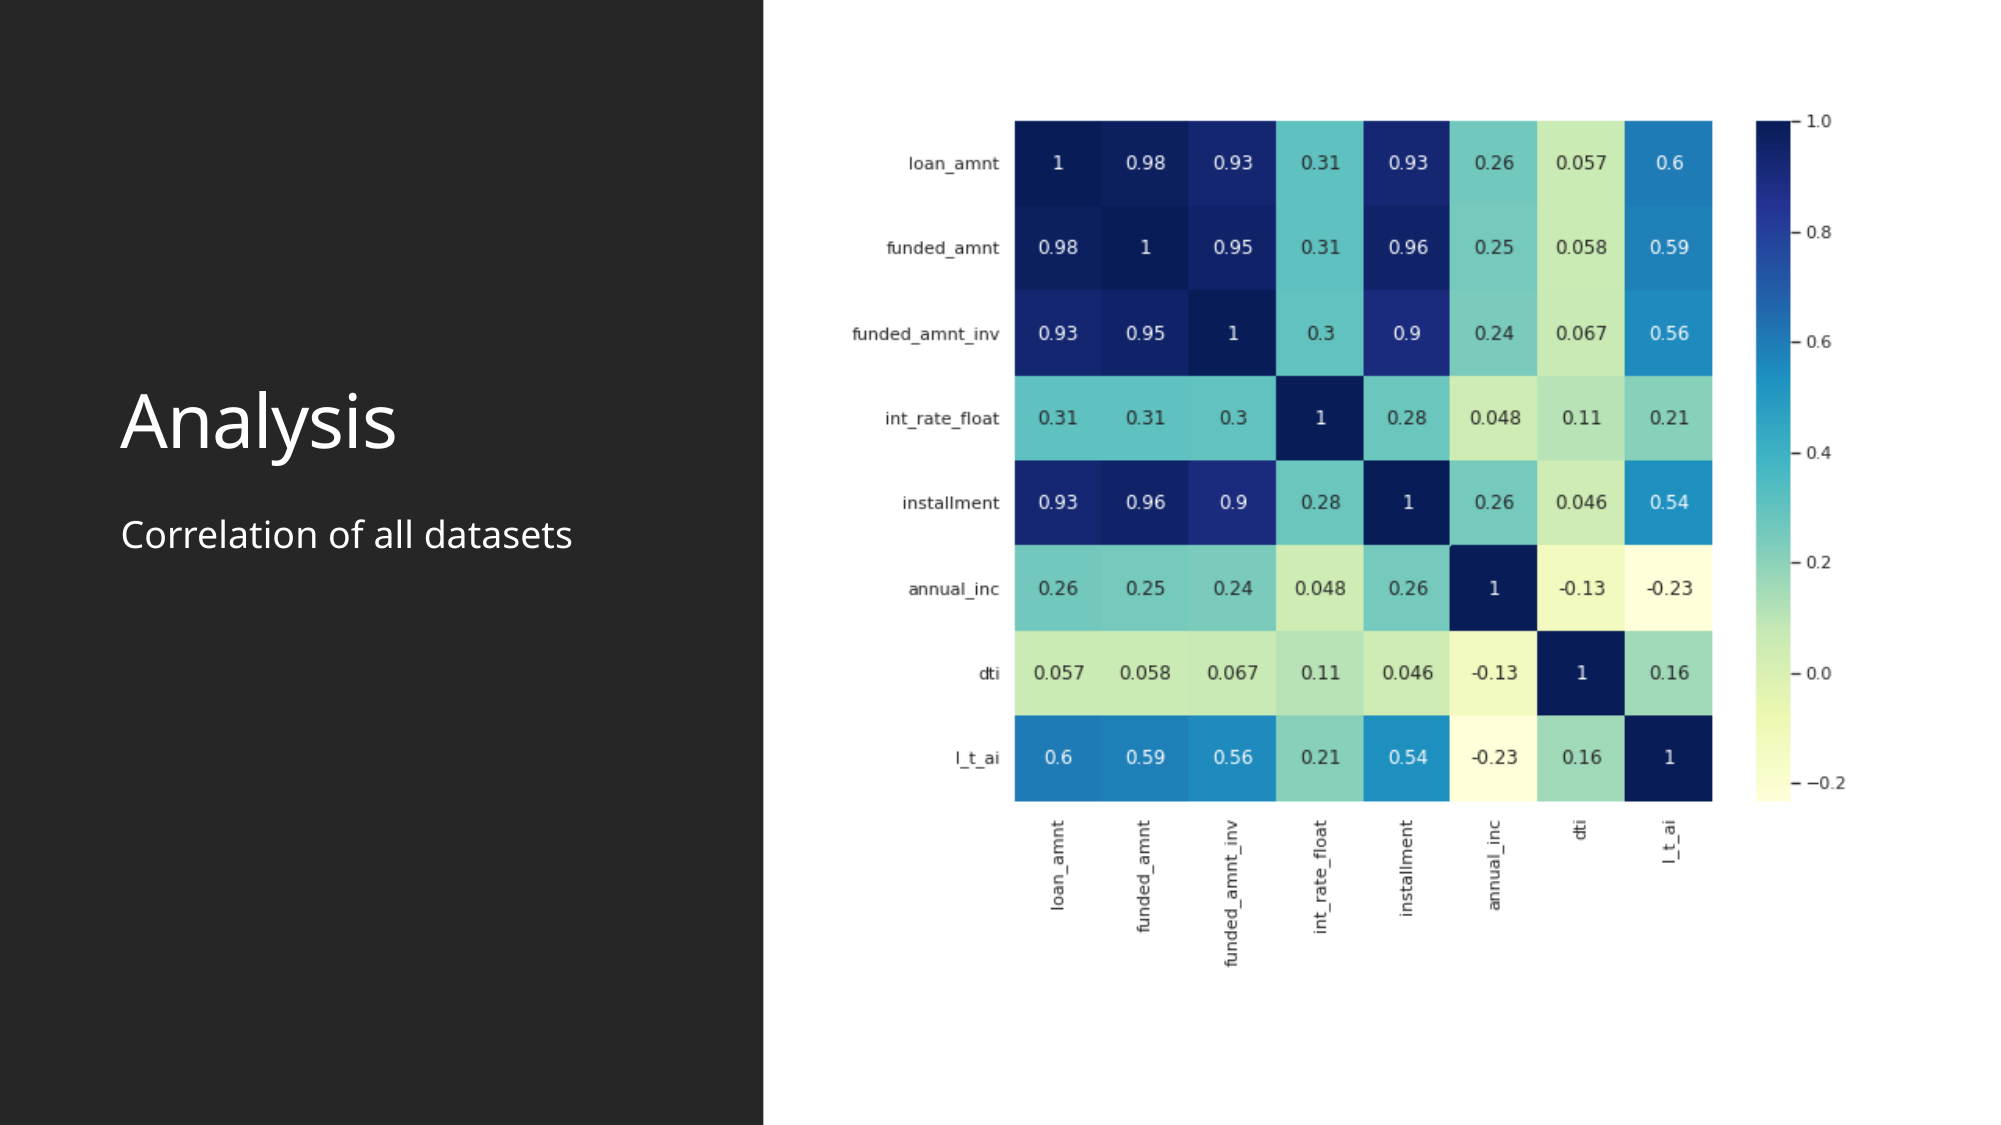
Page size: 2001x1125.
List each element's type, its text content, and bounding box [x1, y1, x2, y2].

list Correlation of all datasets [105, 499, 683, 1002]
title Analysis [105, 128, 683, 473]
picture [839, 104, 1858, 977]
